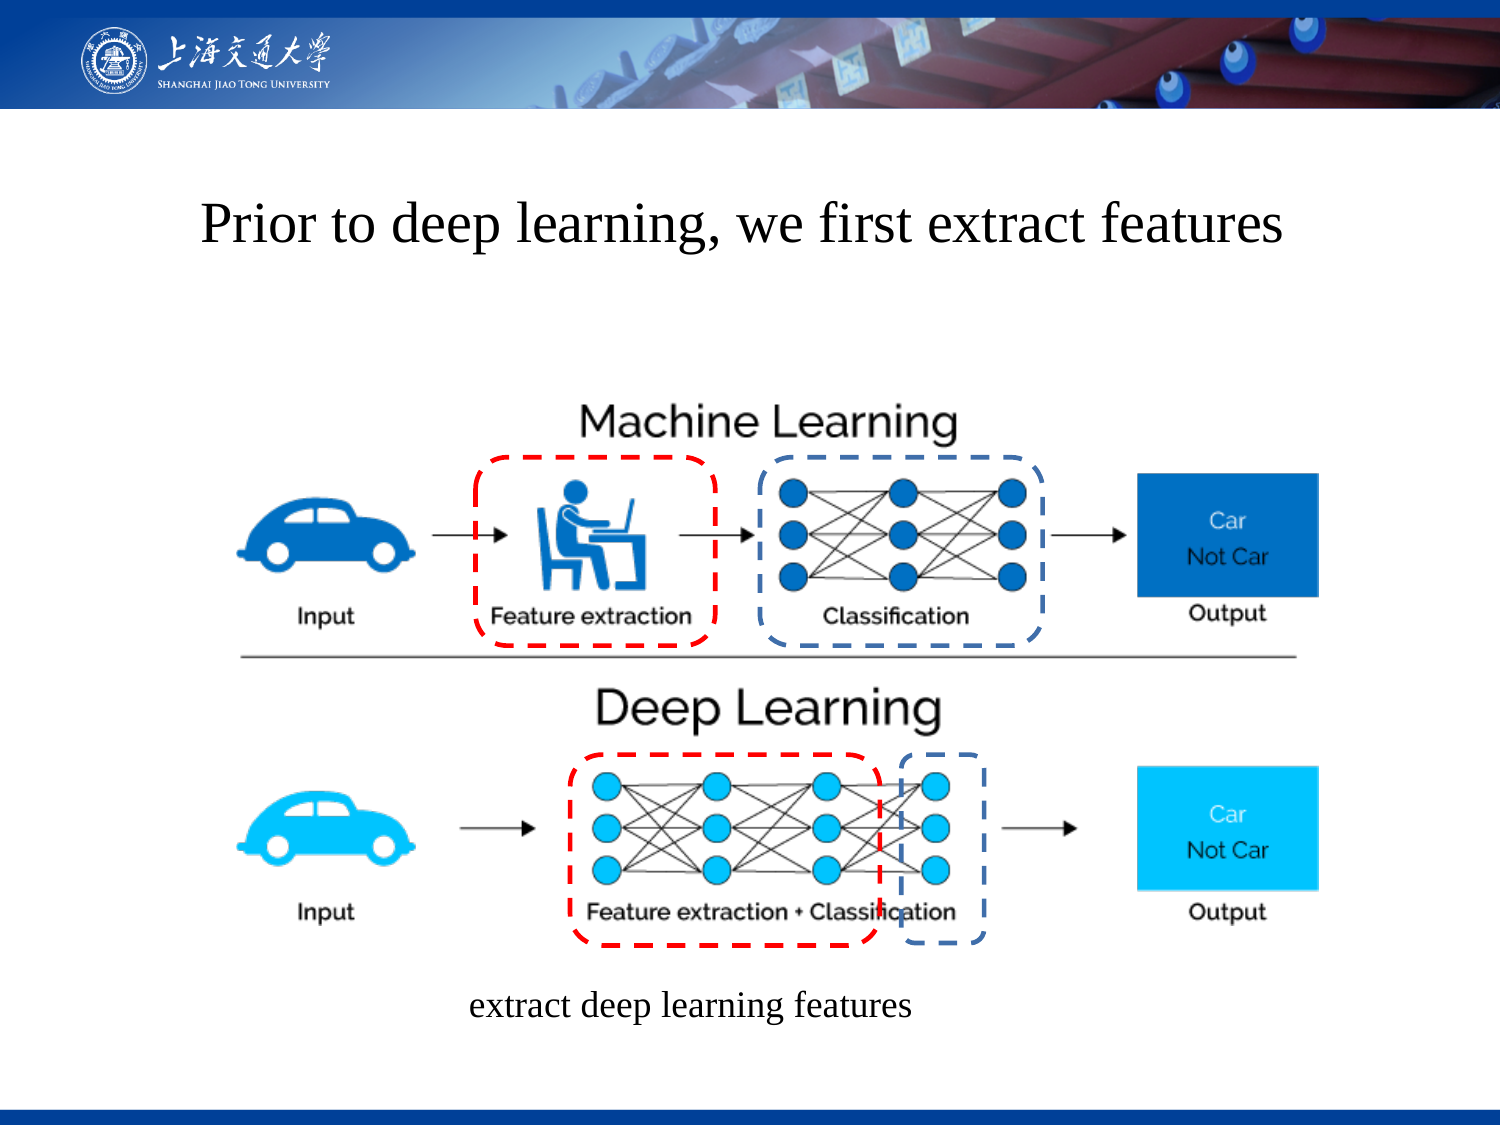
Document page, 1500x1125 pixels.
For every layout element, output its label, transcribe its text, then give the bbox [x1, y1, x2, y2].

picture [235, 397, 1319, 926]
picture [0, 18, 1500, 109]
text_box extract deep learning features [454, 972, 929, 1033]
text_box Prior to deep learning, we first extract features [185, 176, 1315, 262]
text_box [900, 926, 985, 945]
text_box [572, 926, 879, 947]
